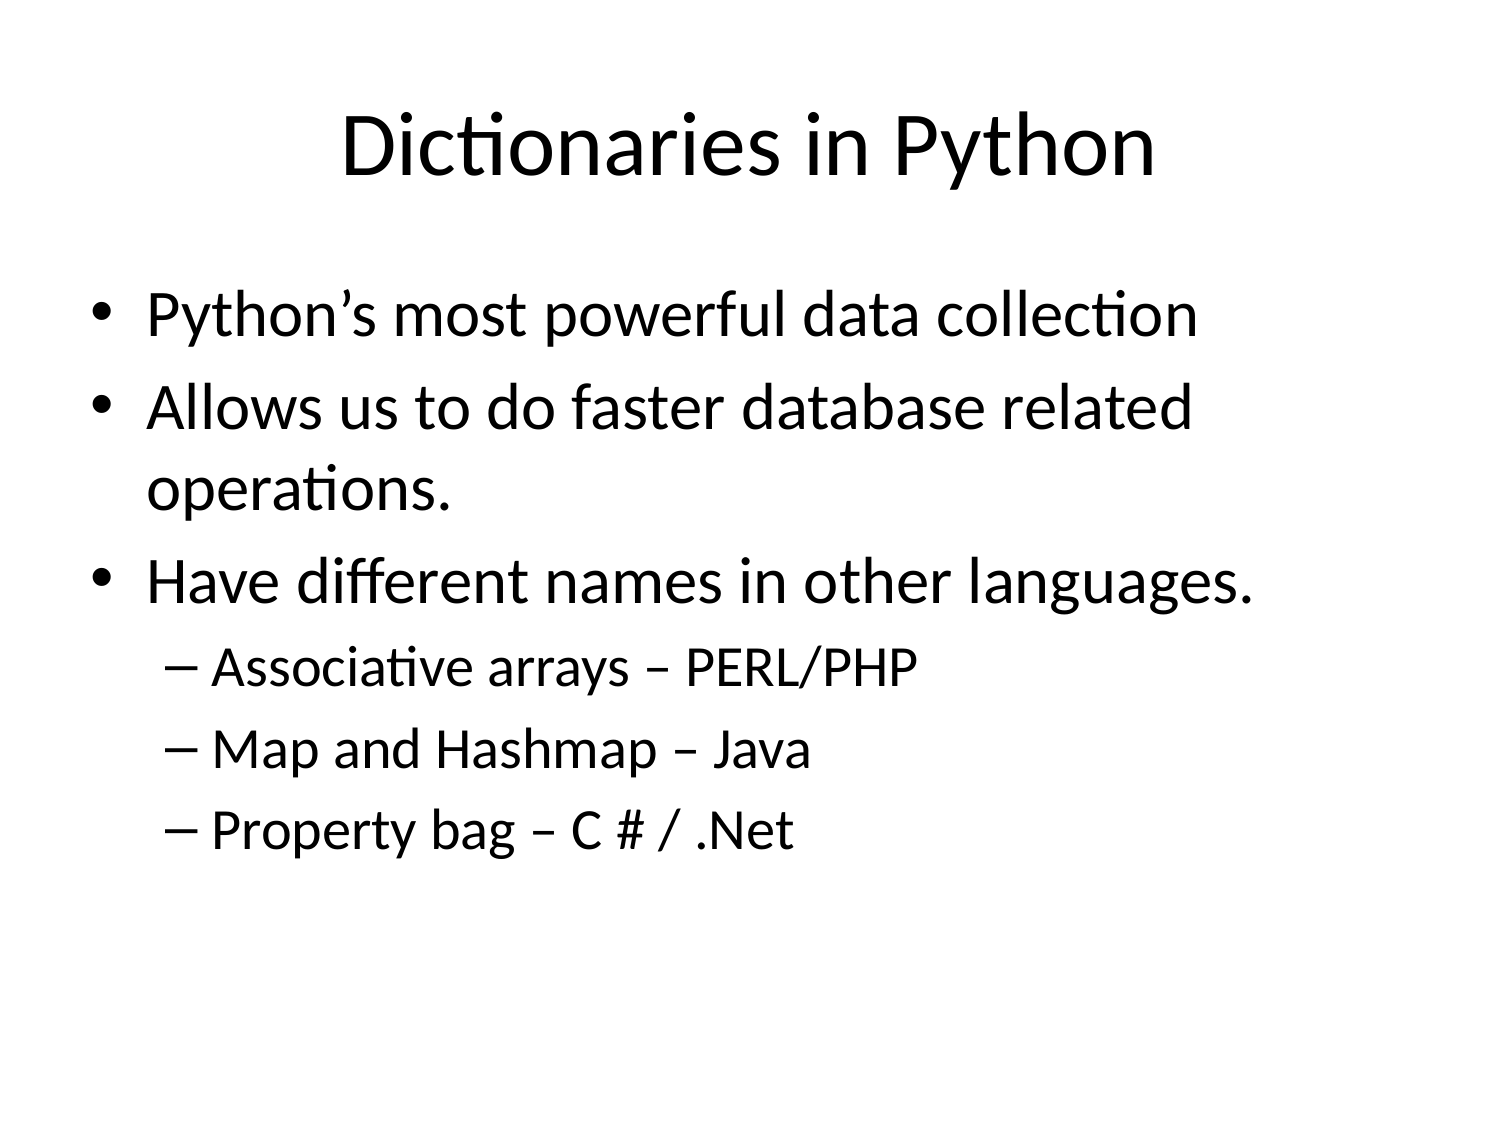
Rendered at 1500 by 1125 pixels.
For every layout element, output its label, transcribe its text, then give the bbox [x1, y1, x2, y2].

title Dictionaries in Python [75, 45, 1425, 233]
list Python’s most powerful data collection Allows us to do faster database related operations. Have different names in other languages. Associative arrays – PERL/PHP Map and Hashmap – Java Property bag – C # / .Net [75, 262, 1425, 1005]
